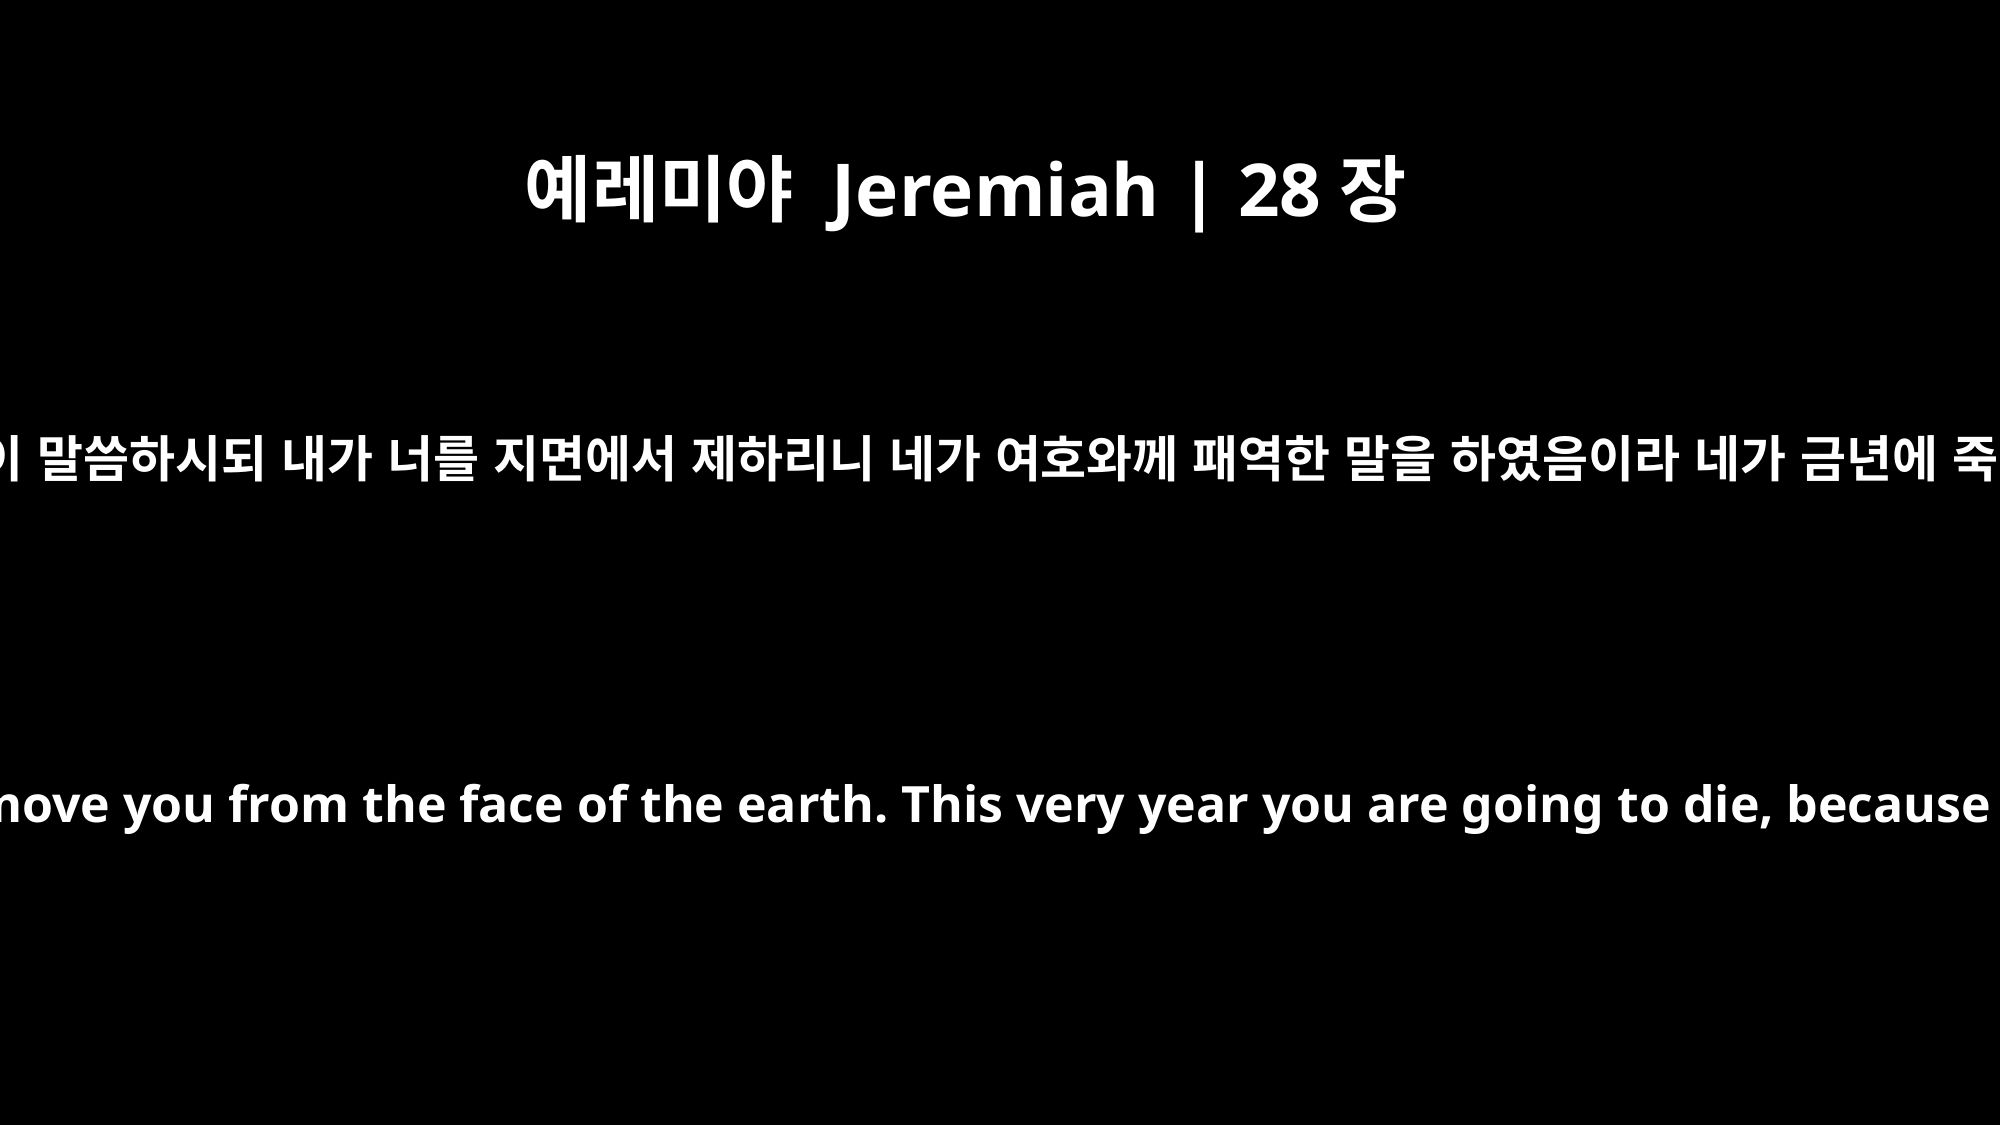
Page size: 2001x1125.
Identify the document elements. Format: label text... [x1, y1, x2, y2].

text_box 16 그러므로 여호와께서 이와 같이 말씀하시되 내가 너를 지면에서 제하리니 네가 여호와께 패역한 말을 하였음이라 네가 금년에 죽으리라 하셨느니라 하더니 [0, 359, 2000, 495]
text_box 예레미야 Jeremiah | 28장 [510, 136, 1422, 239]
text_box Therefore, this is what the LORD says: `I am about to remove you from the face of the earth. This very year you are going to die, because you have preached rebellion against the LORD.'" [0, 764, 2000, 840]
